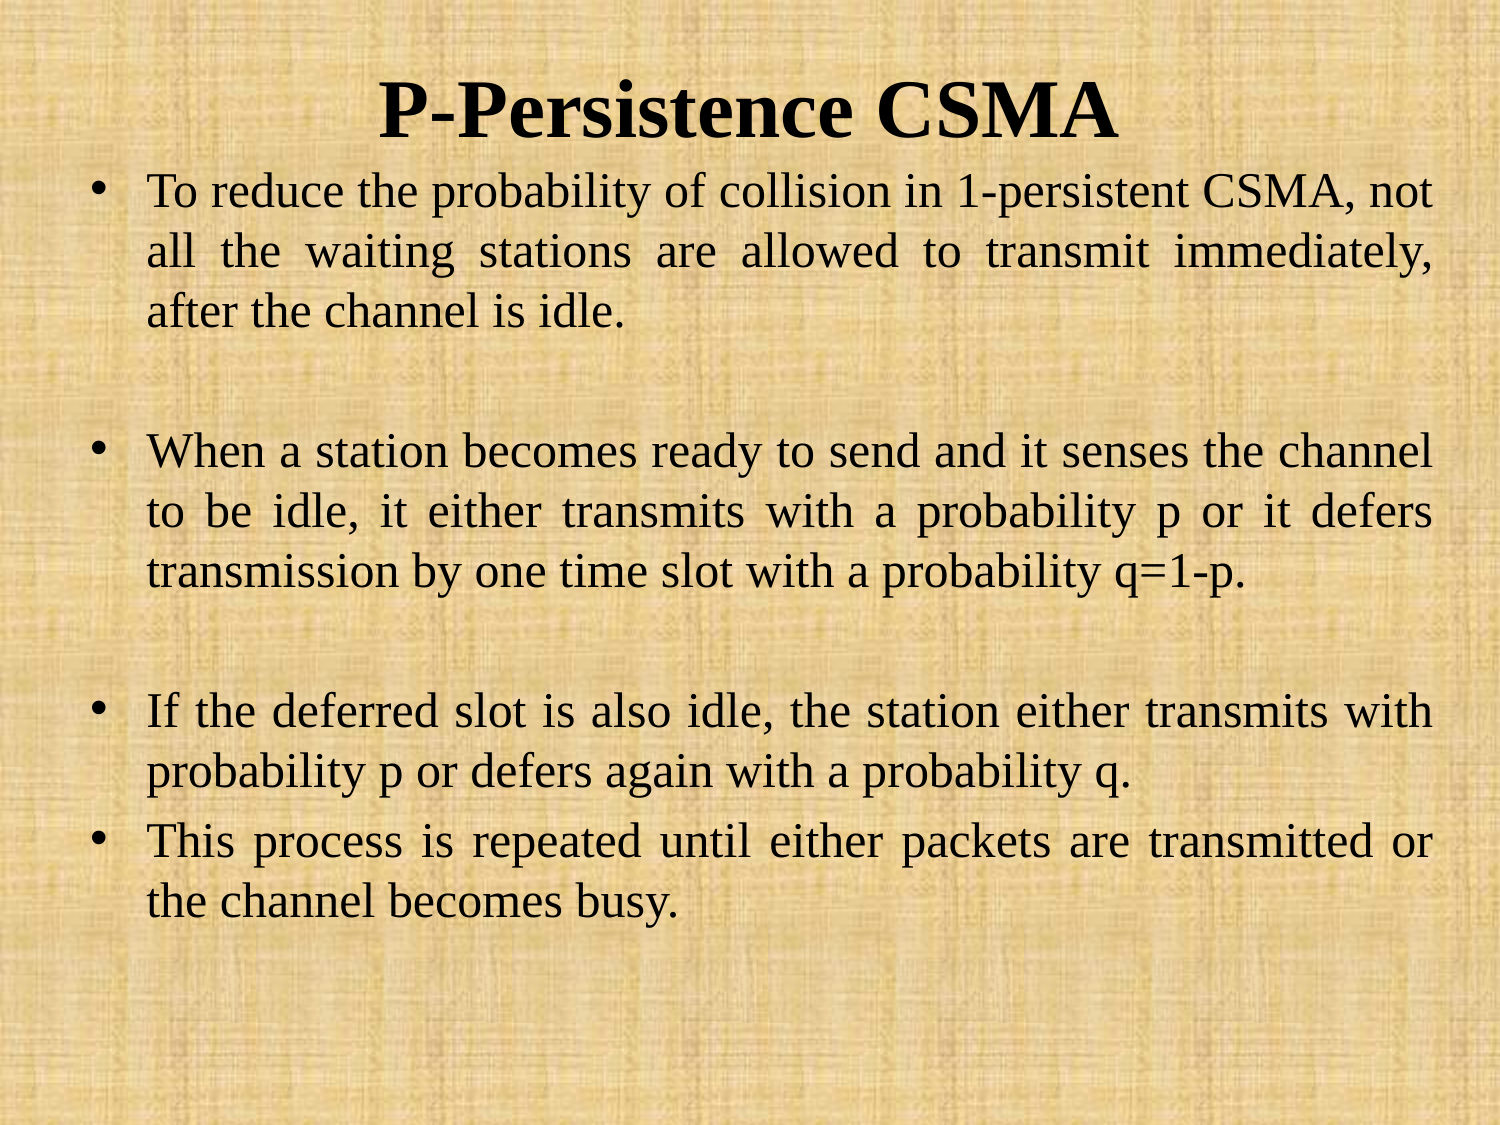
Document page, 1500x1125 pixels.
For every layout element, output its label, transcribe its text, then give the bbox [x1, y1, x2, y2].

title P-Persistence CSMA [75, 45, 1425, 149]
picture [0, 0, 1500, 1125]
list To reduce the probability of collision in 1-persistent CSMA, not all the waiting stations are allowed to transmit immediately, after the channel is idle. When a station becomes ready to send and it senses the channel to be idle, it either transmits with a probability p or it defers transmission by one time slot with a probability q=1-p. If the deferred slot is also idle, the station either transmits with probability p or defers again with a probability q. This process is repeated until either packets are transmitted or the channel becomes busy. [75, 149, 1450, 950]
